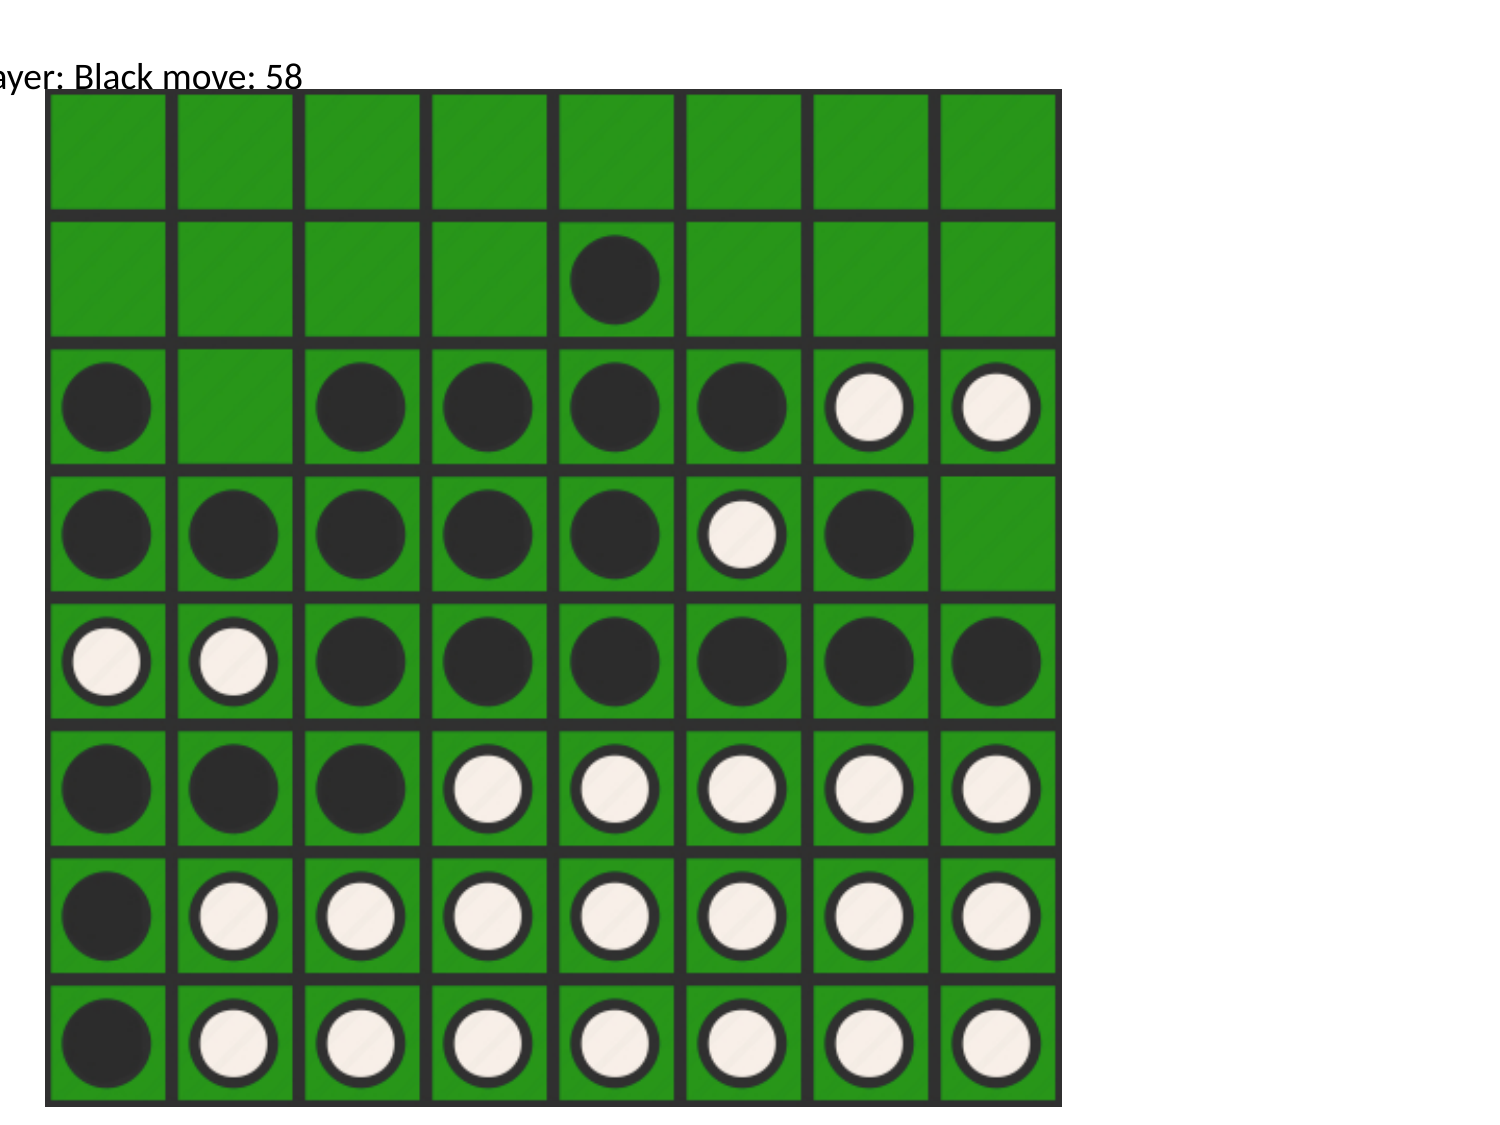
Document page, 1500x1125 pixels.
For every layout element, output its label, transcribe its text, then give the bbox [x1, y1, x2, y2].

picture [44, 89, 1062, 1107]
text_box turn: 43 player: Black move: 58 [0, 44, 319, 105]
